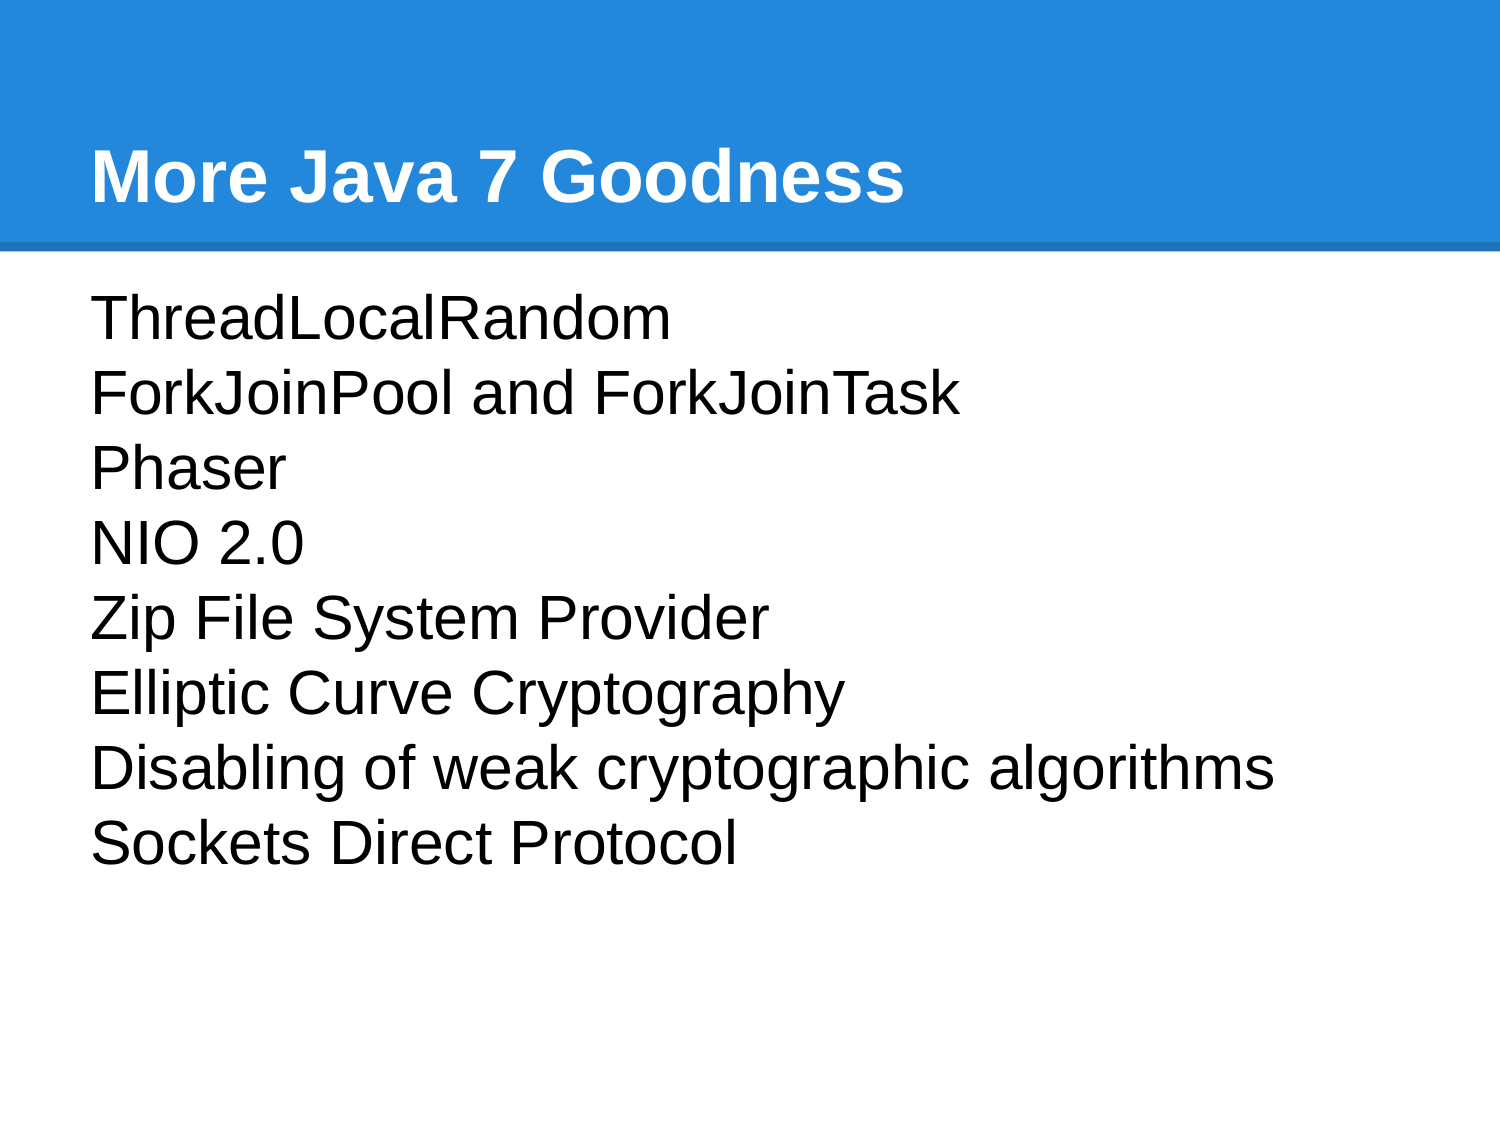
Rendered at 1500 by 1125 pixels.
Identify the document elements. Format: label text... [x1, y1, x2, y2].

list ThreadLocalRandom ForkJoinPool and ForkJoinTask Phaser NIO 2.0 Zip File System Provider Elliptic Curve Cryptography Disabling of weak cryptographic algorithms Sockets Direct Protocol [75, 262, 1425, 1078]
title More Java 7 Goodness [75, 45, 1425, 233]
